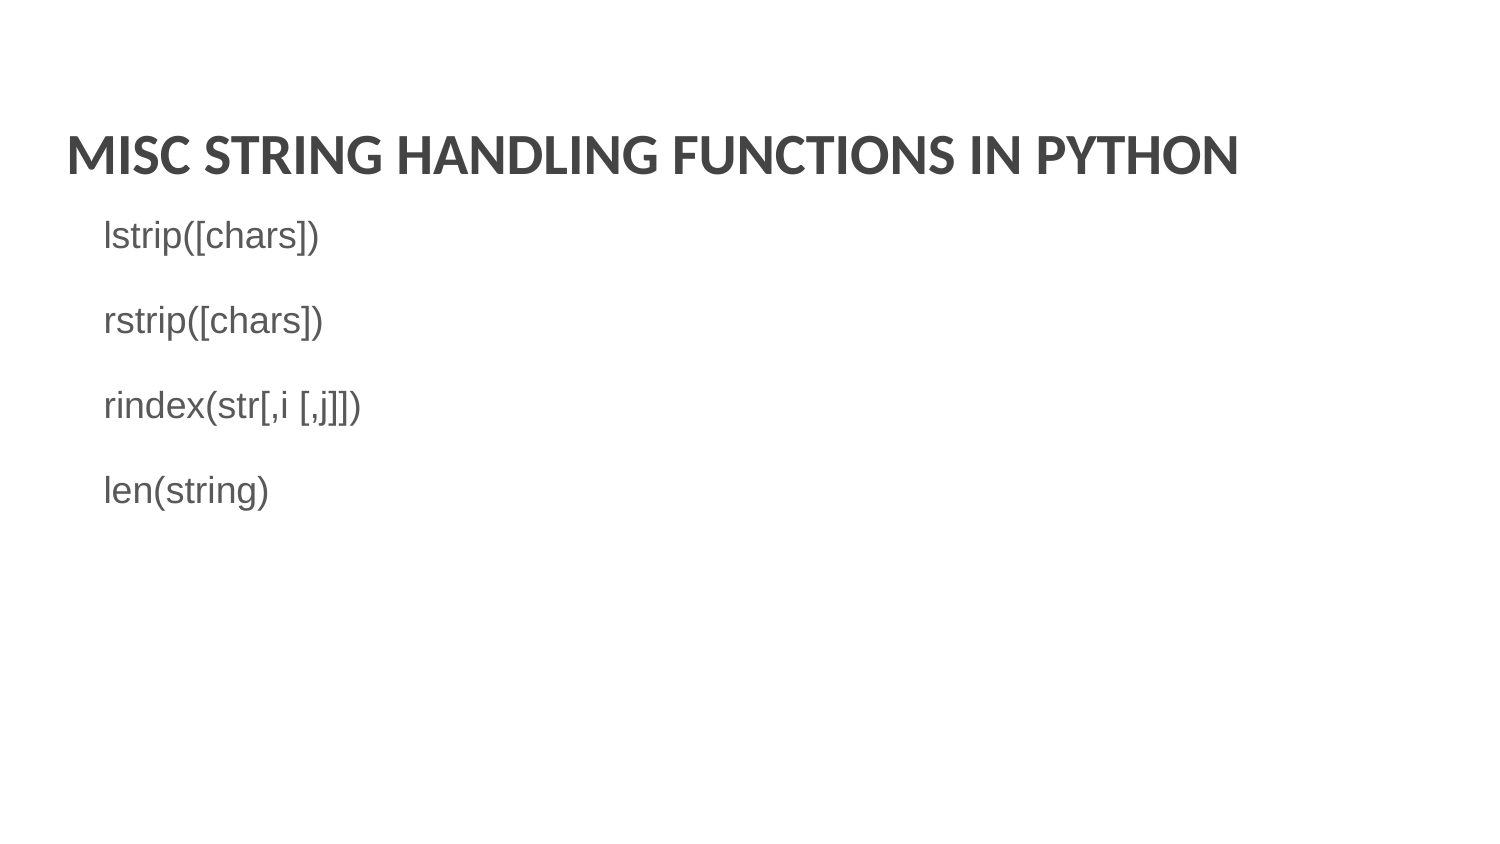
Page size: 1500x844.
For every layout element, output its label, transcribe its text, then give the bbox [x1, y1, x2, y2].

list lstrip([chars]) rstrip([chars]) rindex(str[,i [,j]]) len(string) [51, 189, 1449, 750]
title MISC STRING HANDLING FUNCTIONS IN PYTHON [51, 72, 1449, 167]
